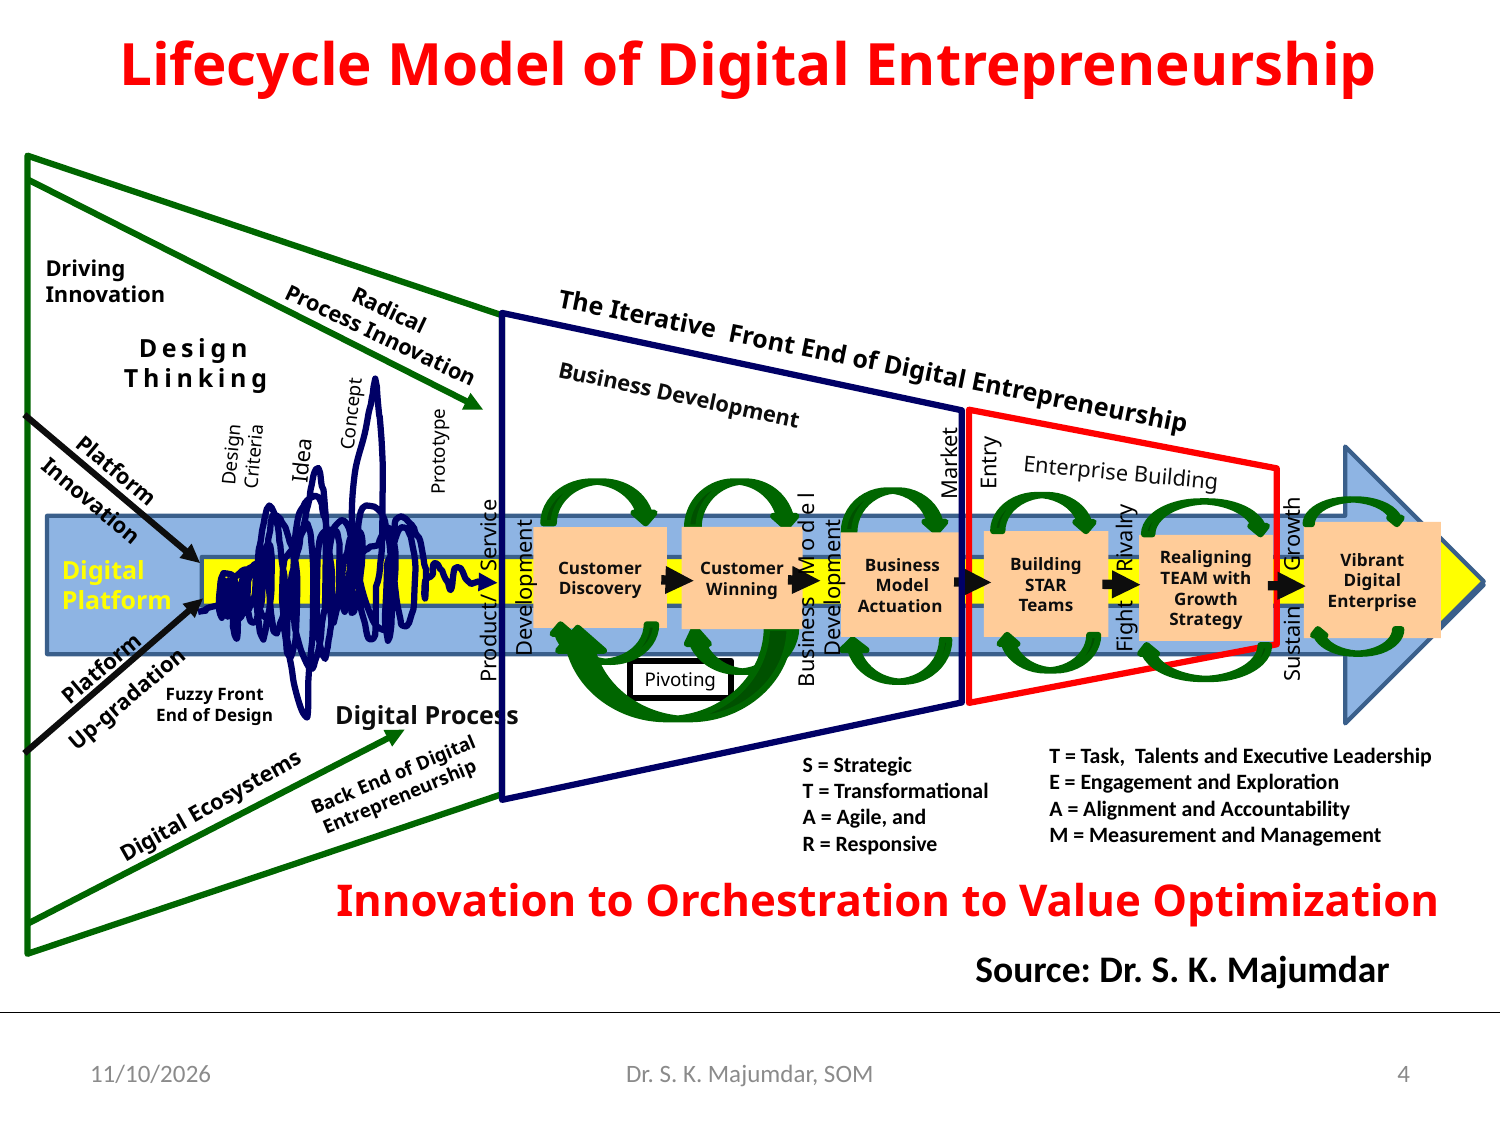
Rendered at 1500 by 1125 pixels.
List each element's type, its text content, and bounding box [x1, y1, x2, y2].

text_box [0, 155, 1484, 955]
text_box Source: Dr. S. K. Majumdar [960, 962, 1410, 998]
footer Dr. S. K. Majumdar, SOM [512, 1042, 988, 1103]
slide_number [75, 1042, 425, 1103]
slide_number 4 [1074, 1042, 1425, 1103]
title Lifecycle Model of Digital Entrepreneurship [12, 12, 1484, 112]
